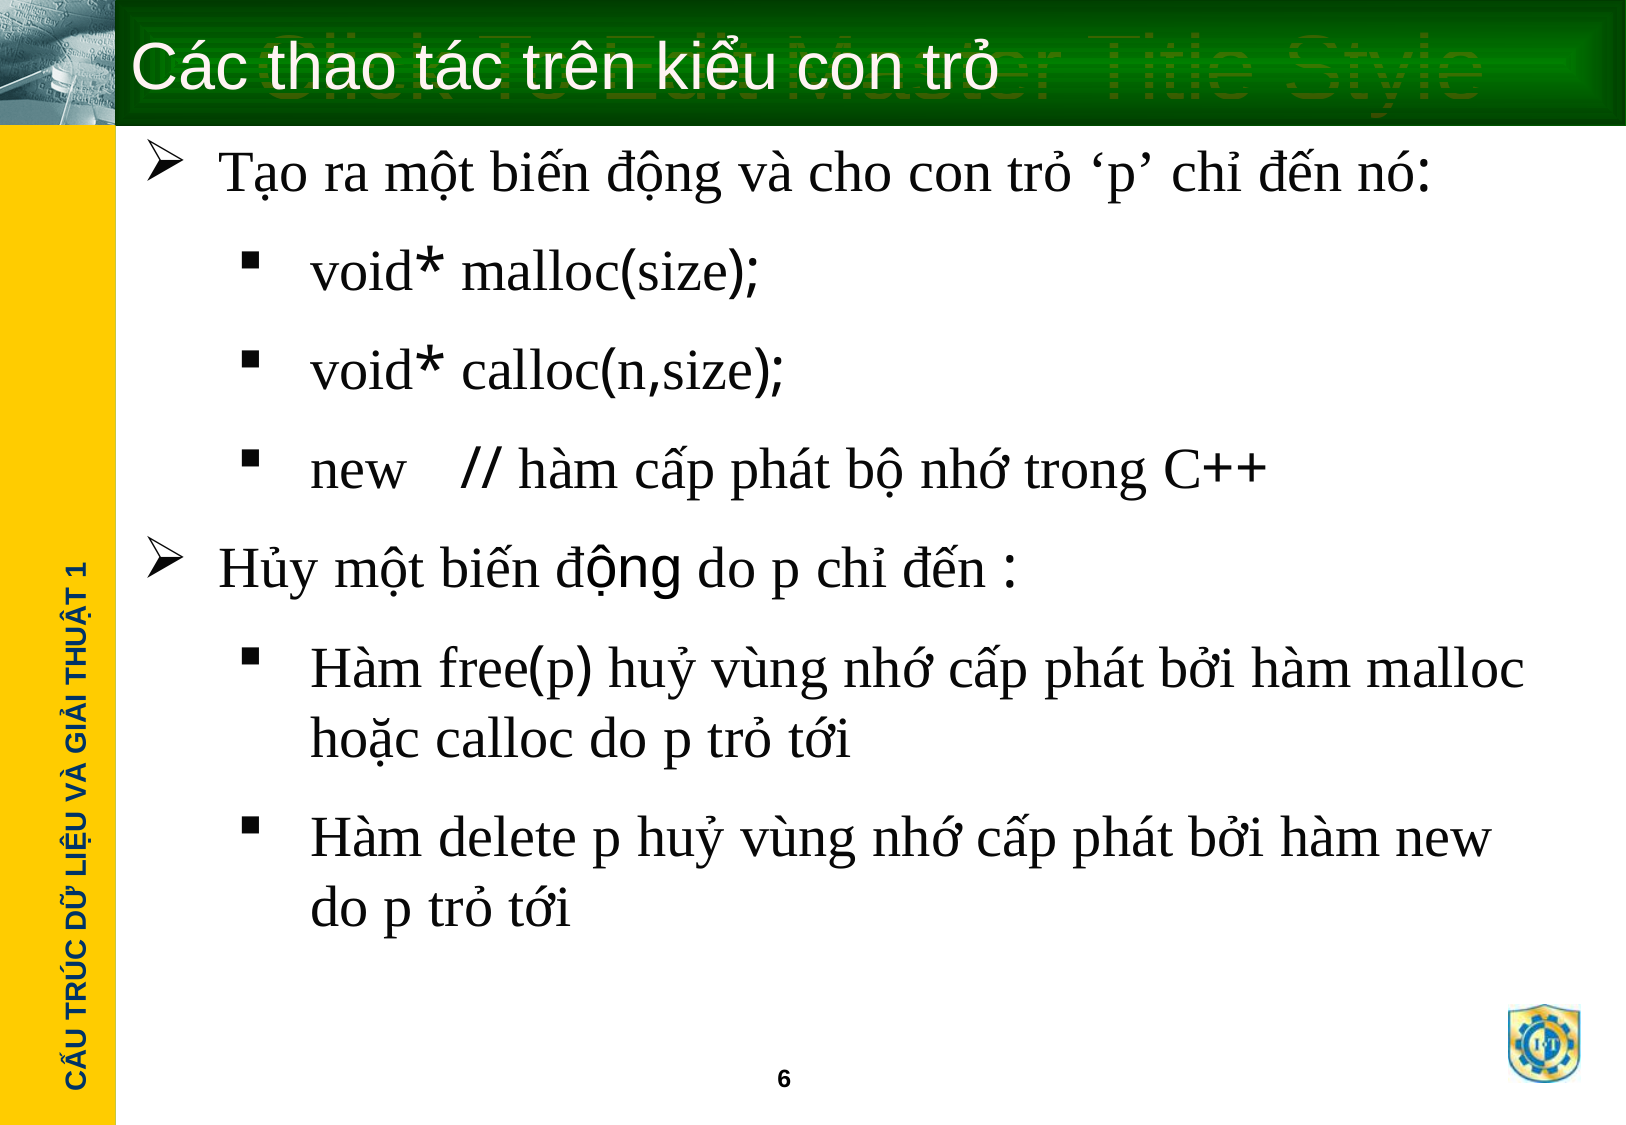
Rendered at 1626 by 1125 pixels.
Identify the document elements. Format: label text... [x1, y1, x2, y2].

list Tạo ra một biến động và cho con trỏ ‘p’ chỉ đến nó: void* malloc(size); void* calloc(n,size); new // hàm cấp phát bộ nhớ trong C++ Hủy một biến động do p chỉ đến : Hàm free(p) huỷ vùng nhớ cấp phát bởi hàm malloc hoặc calloc do p trỏ tới Hàm delete p huỷ vùng nhớ cấp phát bởi hàm new do p trỏ tới [127, 125, 1569, 1047]
picture [0, 0, 115, 125]
picture [1508, 1004, 1581, 1083]
title Các thao tác trên kiểu con trỏ [115, 0, 1625, 126]
